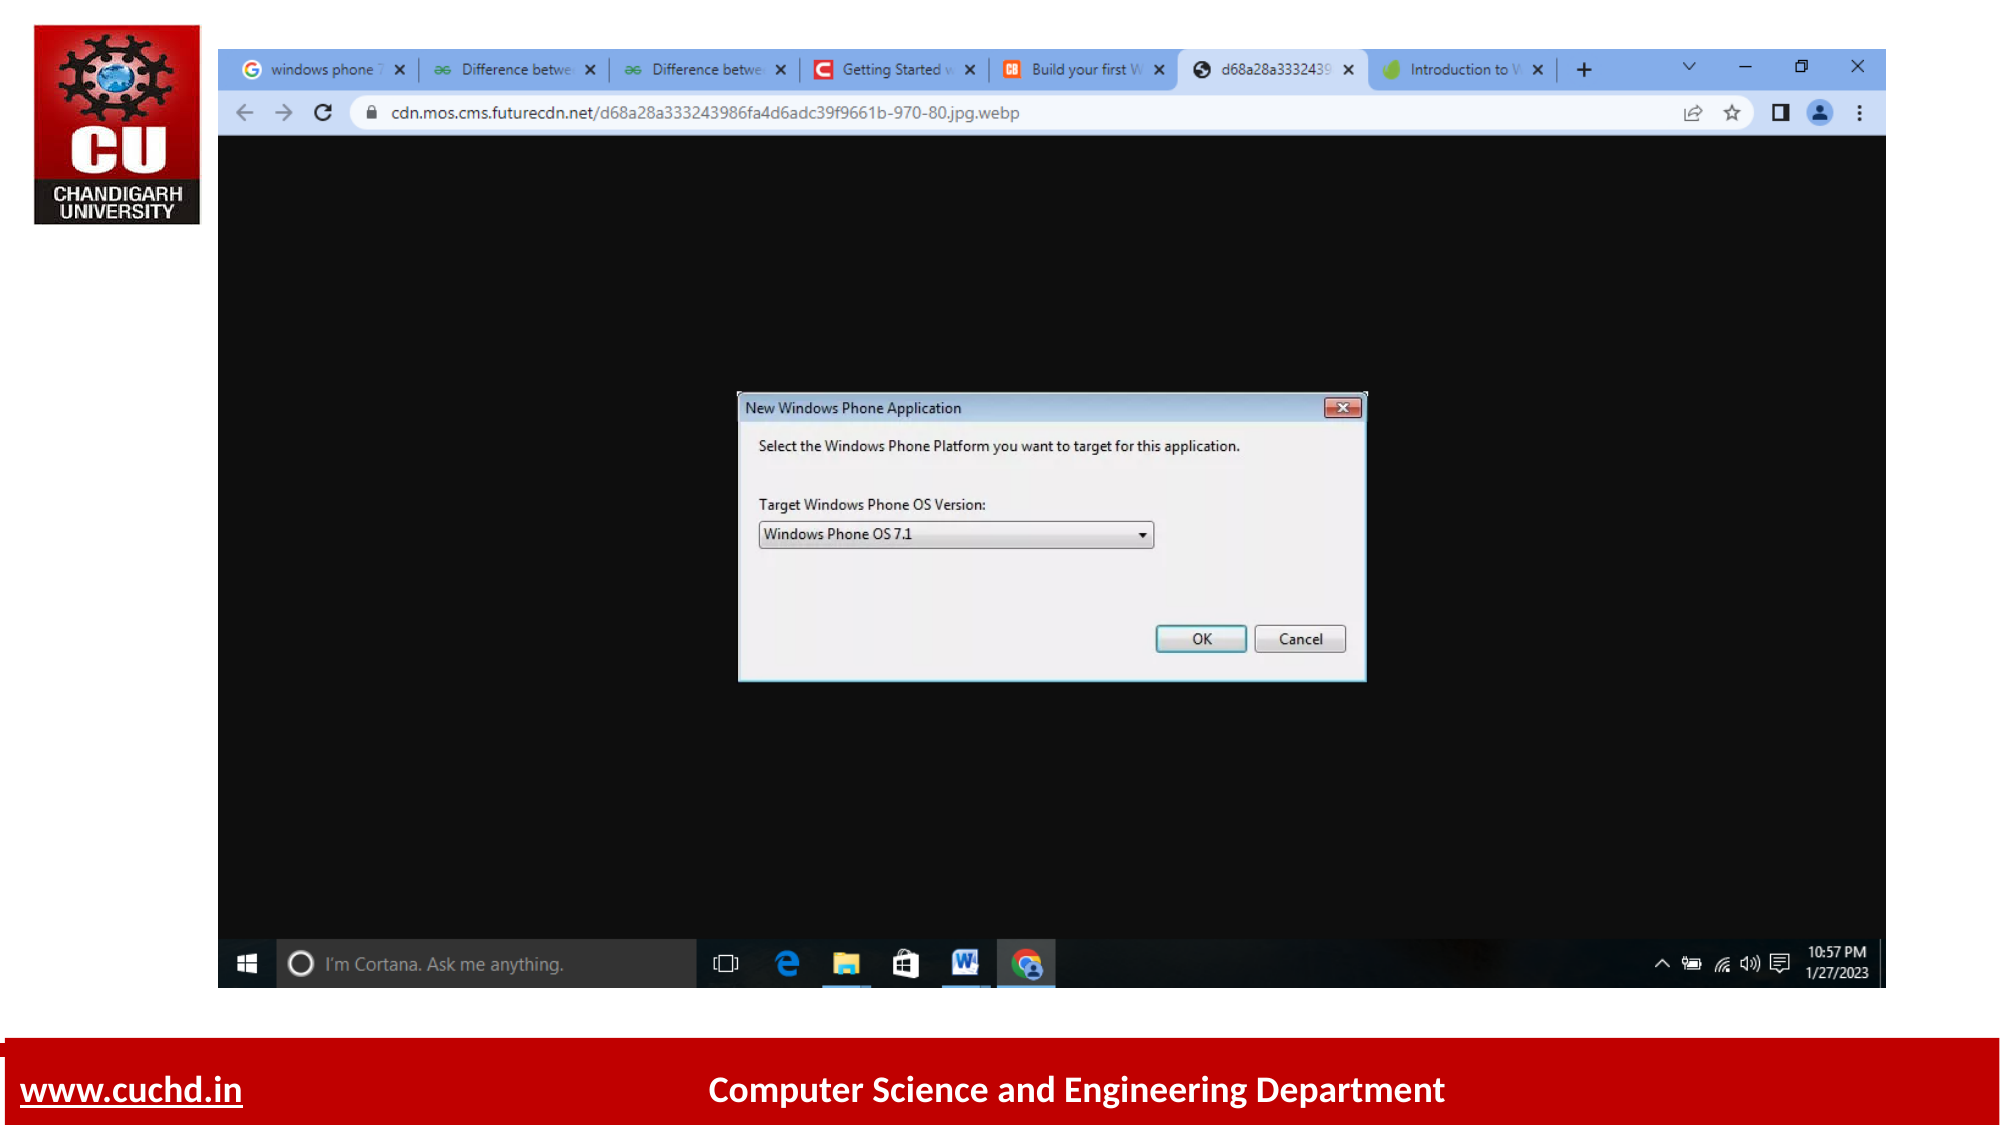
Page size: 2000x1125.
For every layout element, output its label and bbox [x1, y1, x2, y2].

picture [33, 24, 202, 225]
list [217, 49, 1886, 988]
